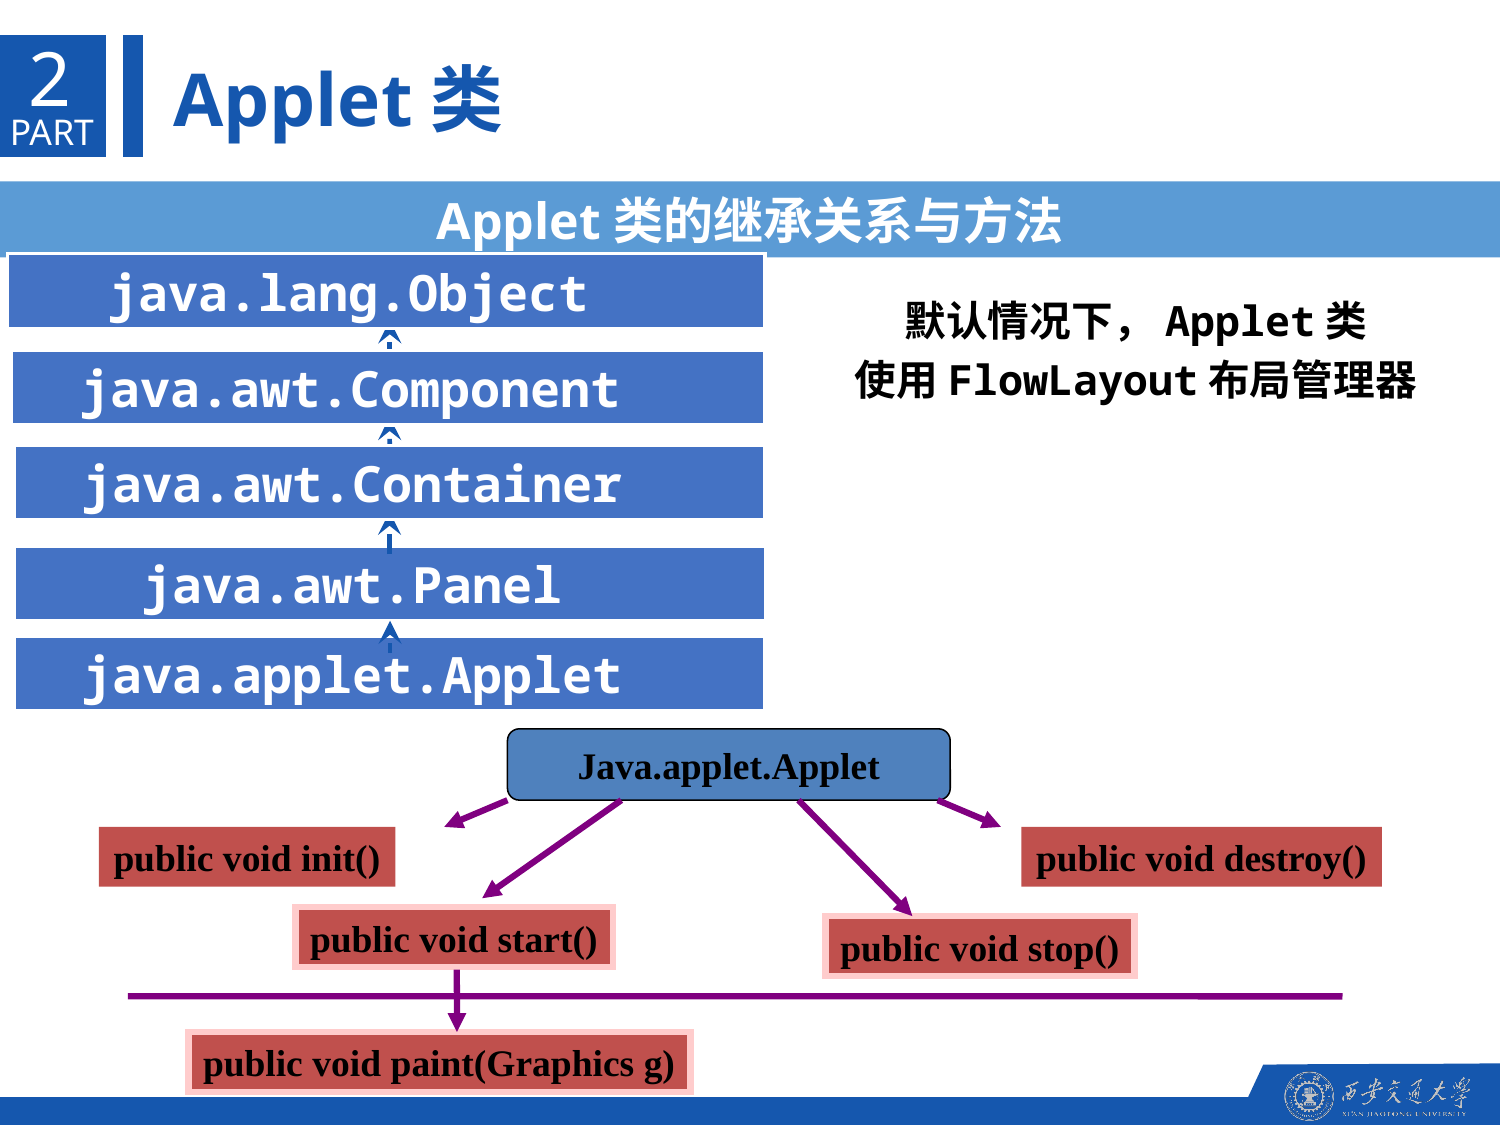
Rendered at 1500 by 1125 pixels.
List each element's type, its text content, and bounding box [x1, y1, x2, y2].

text_box PART [9, 109, 95, 153]
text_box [51, 728, 1441, 1090]
text_box Applet类的继承关系与方法 [0, 180, 1500, 259]
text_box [7, 257, 766, 708]
text_box Applet类 [158, 45, 519, 149]
text_box 默认情况下，Applet类 使用FlowLayout布局管理器 [767, 287, 1500, 411]
text_box 2 [14, 23, 87, 129]
